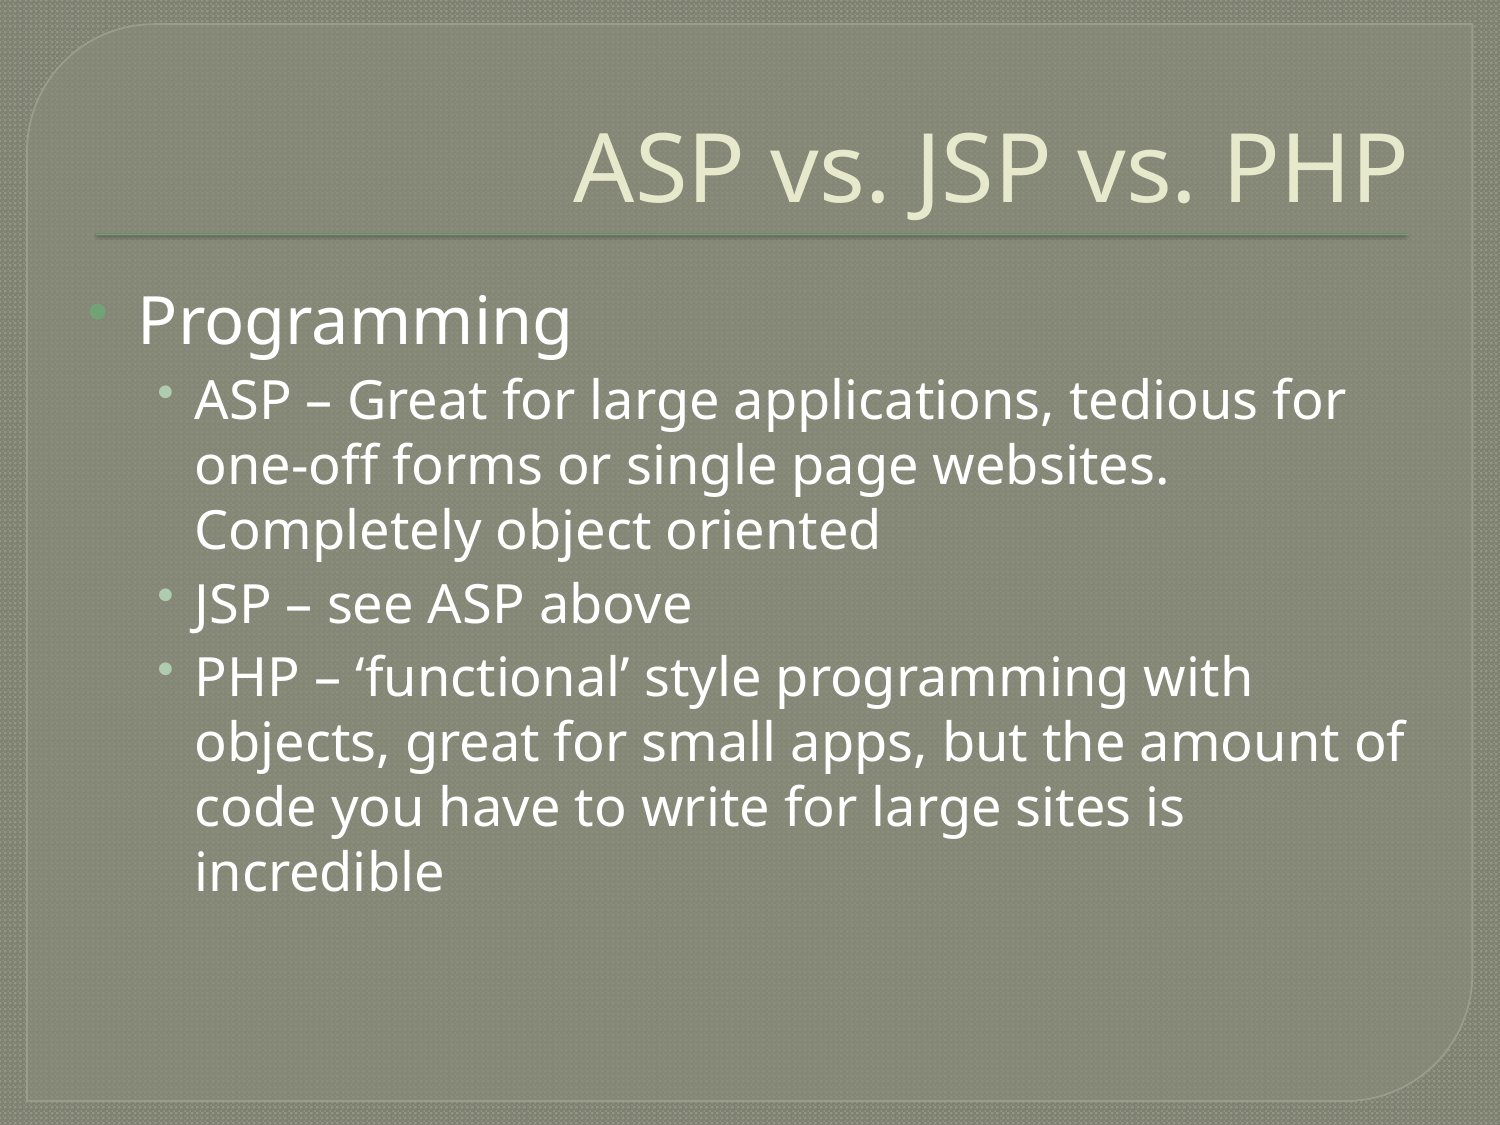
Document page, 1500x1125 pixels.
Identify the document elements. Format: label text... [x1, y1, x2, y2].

title ASP vs. JSP vs. PHP [75, 41, 1425, 230]
list Programming ASP – Great for large applications, tedious for one-off forms or single page websites. Completely object oriented JSP – see ASP above PHP – ‘functional’ style programming with objects, great for small apps, but the amount of code you have to write for large sites is incredible [75, 270, 1425, 1013]
